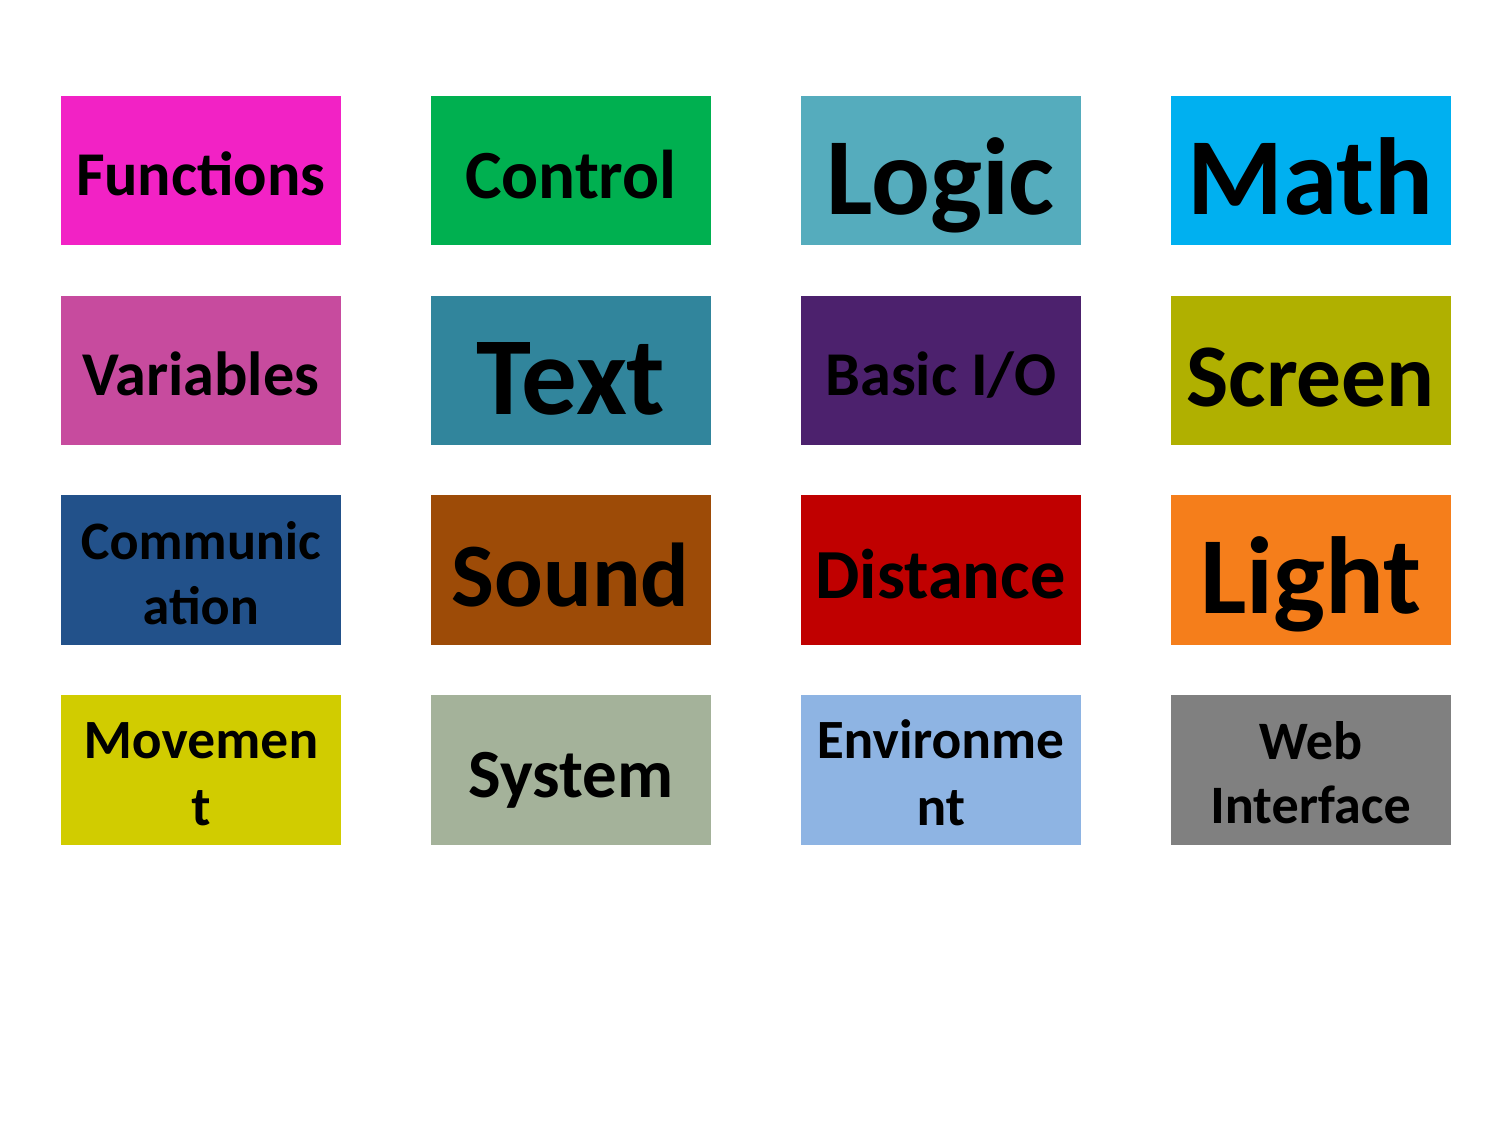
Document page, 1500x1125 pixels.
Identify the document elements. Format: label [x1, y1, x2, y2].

text_box [58, 93, 1454, 985]
